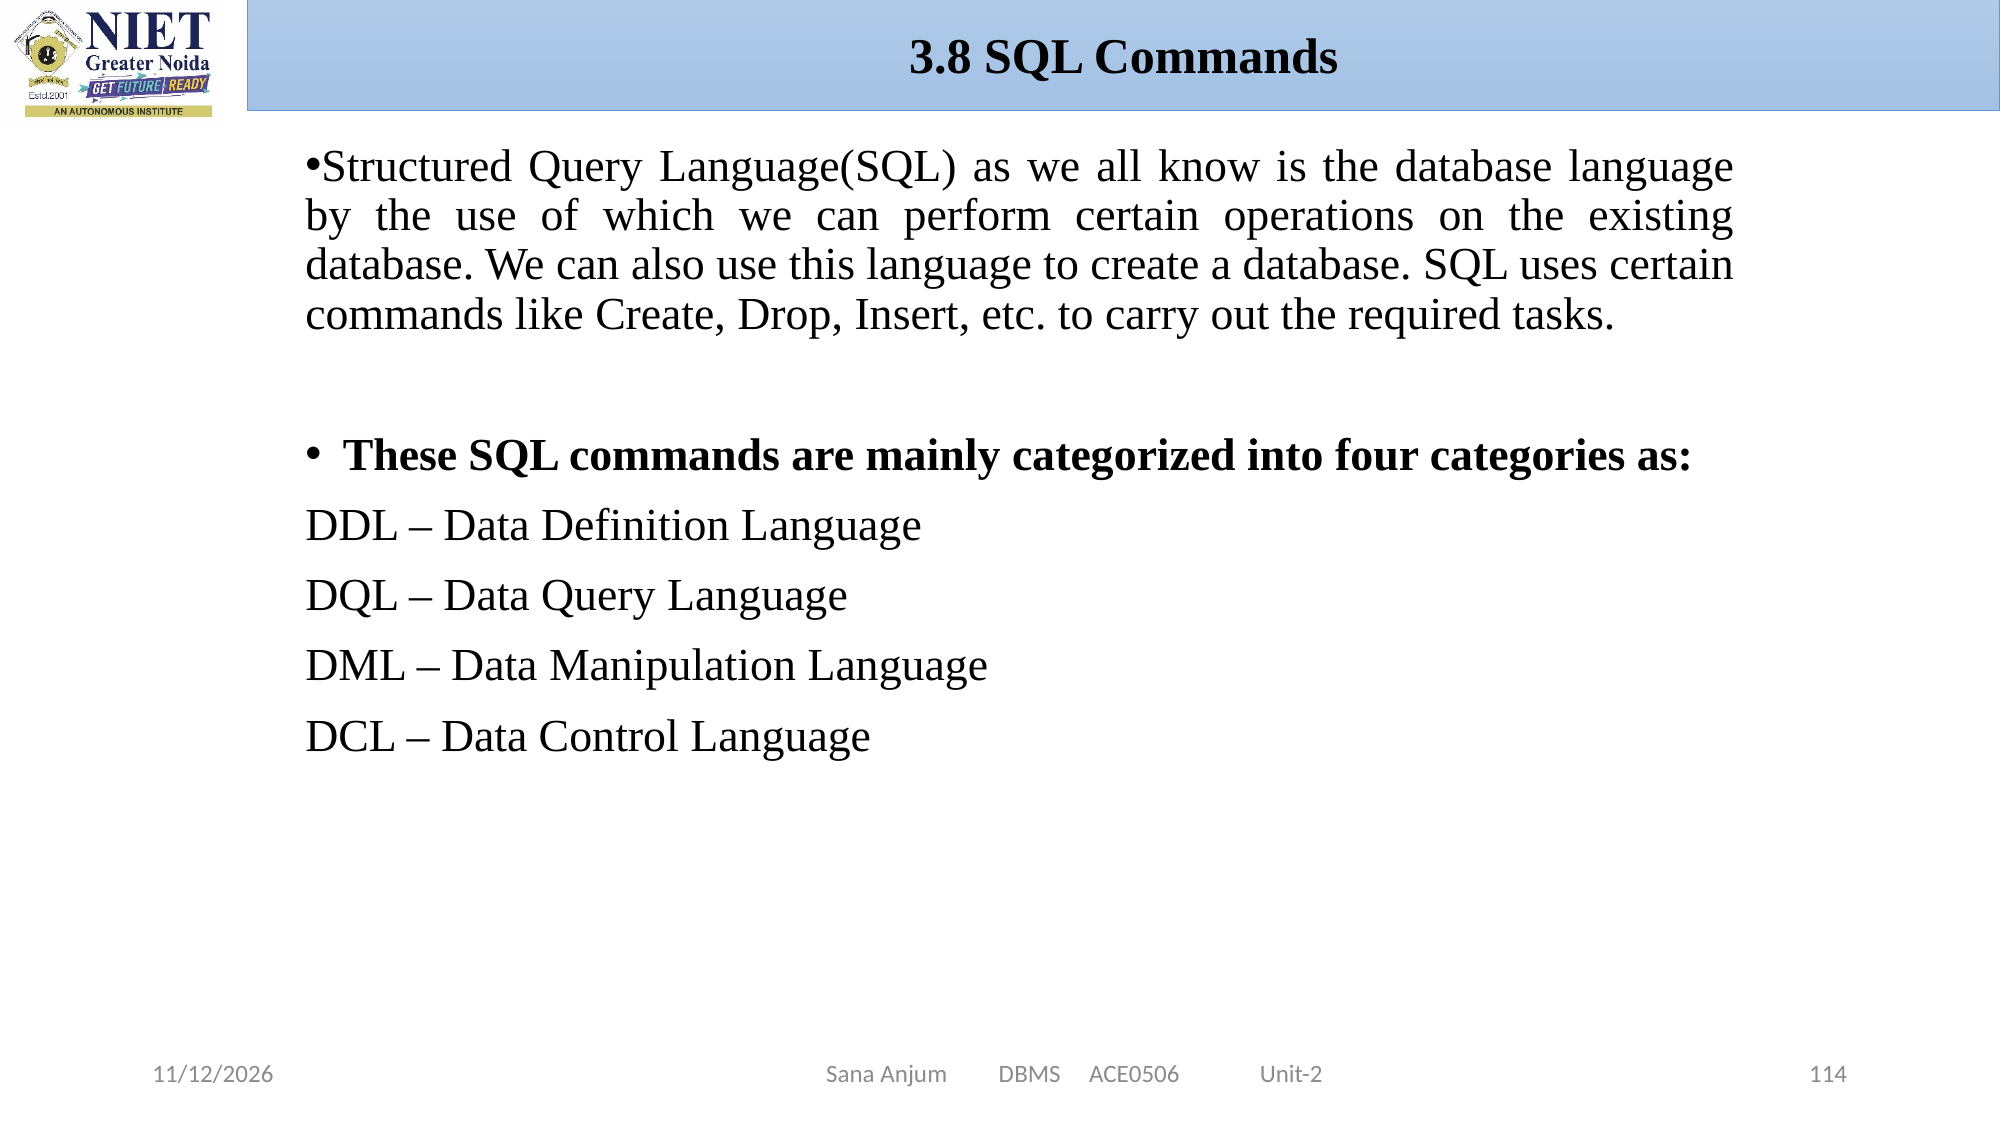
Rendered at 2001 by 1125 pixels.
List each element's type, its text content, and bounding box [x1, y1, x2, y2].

slide_number 114 [1412, 1042, 1863, 1103]
text_box 3.8 SQL Commands [247, 0, 2000, 111]
list Structured Query Language(SQL) as we all know is the database language by the use of which we can perform certain operations on the existing database. We can also use this language to create a database. SQL uses certain commands like Create, Drop, Insert, etc. to carry out the required tasks. These SQL commands are mainly categorized into four categories as: DDL – Data Definition Language DQL – Data Query Language DML – Data Manipulation Language DCL – Data Control Language [290, 134, 1750, 997]
picture [0, 0, 225, 128]
footer Sana Anjum DBMS ACE0506 Unit-2 [662, 1042, 1412, 1103]
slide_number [137, 1042, 588, 1103]
